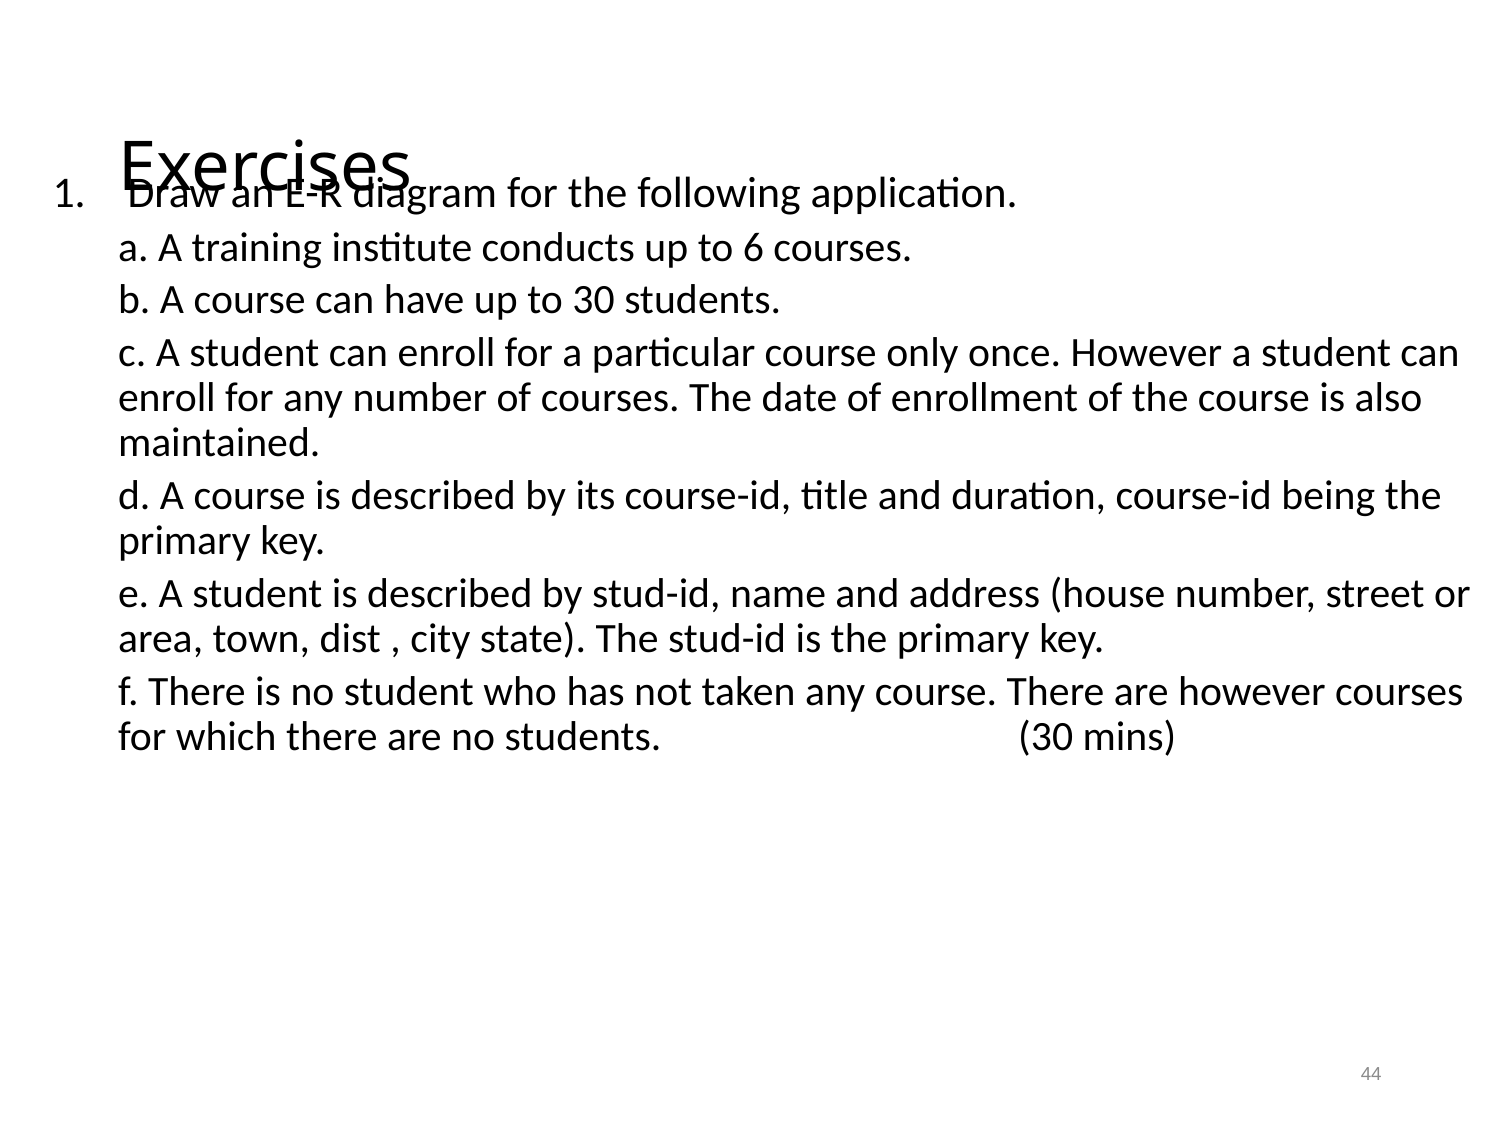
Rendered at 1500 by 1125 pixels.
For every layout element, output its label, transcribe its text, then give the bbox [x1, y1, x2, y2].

list Draw an E-R diagram for the following application. a. A training institute conducts up to 6 courses. b. A course can have up to 30 students. c. A student can enroll for a particular course only once. However a student can enroll for any number of courses. The date of enrollment of the course is also maintained. d. A course is described by its course-id, title and duration, course-id being the primary key. e. A student is described by stud-id, name and address (house number, street or area, town, dist , city state). The stud-id is the primary key. f. There is no student who has not taken any course. There are however courses for which there are no students. (30 mins) [37, 162, 1500, 1075]
title Exercises [103, 59, 1397, 162]
slide_number 44 [1059, 1042, 1397, 1103]
